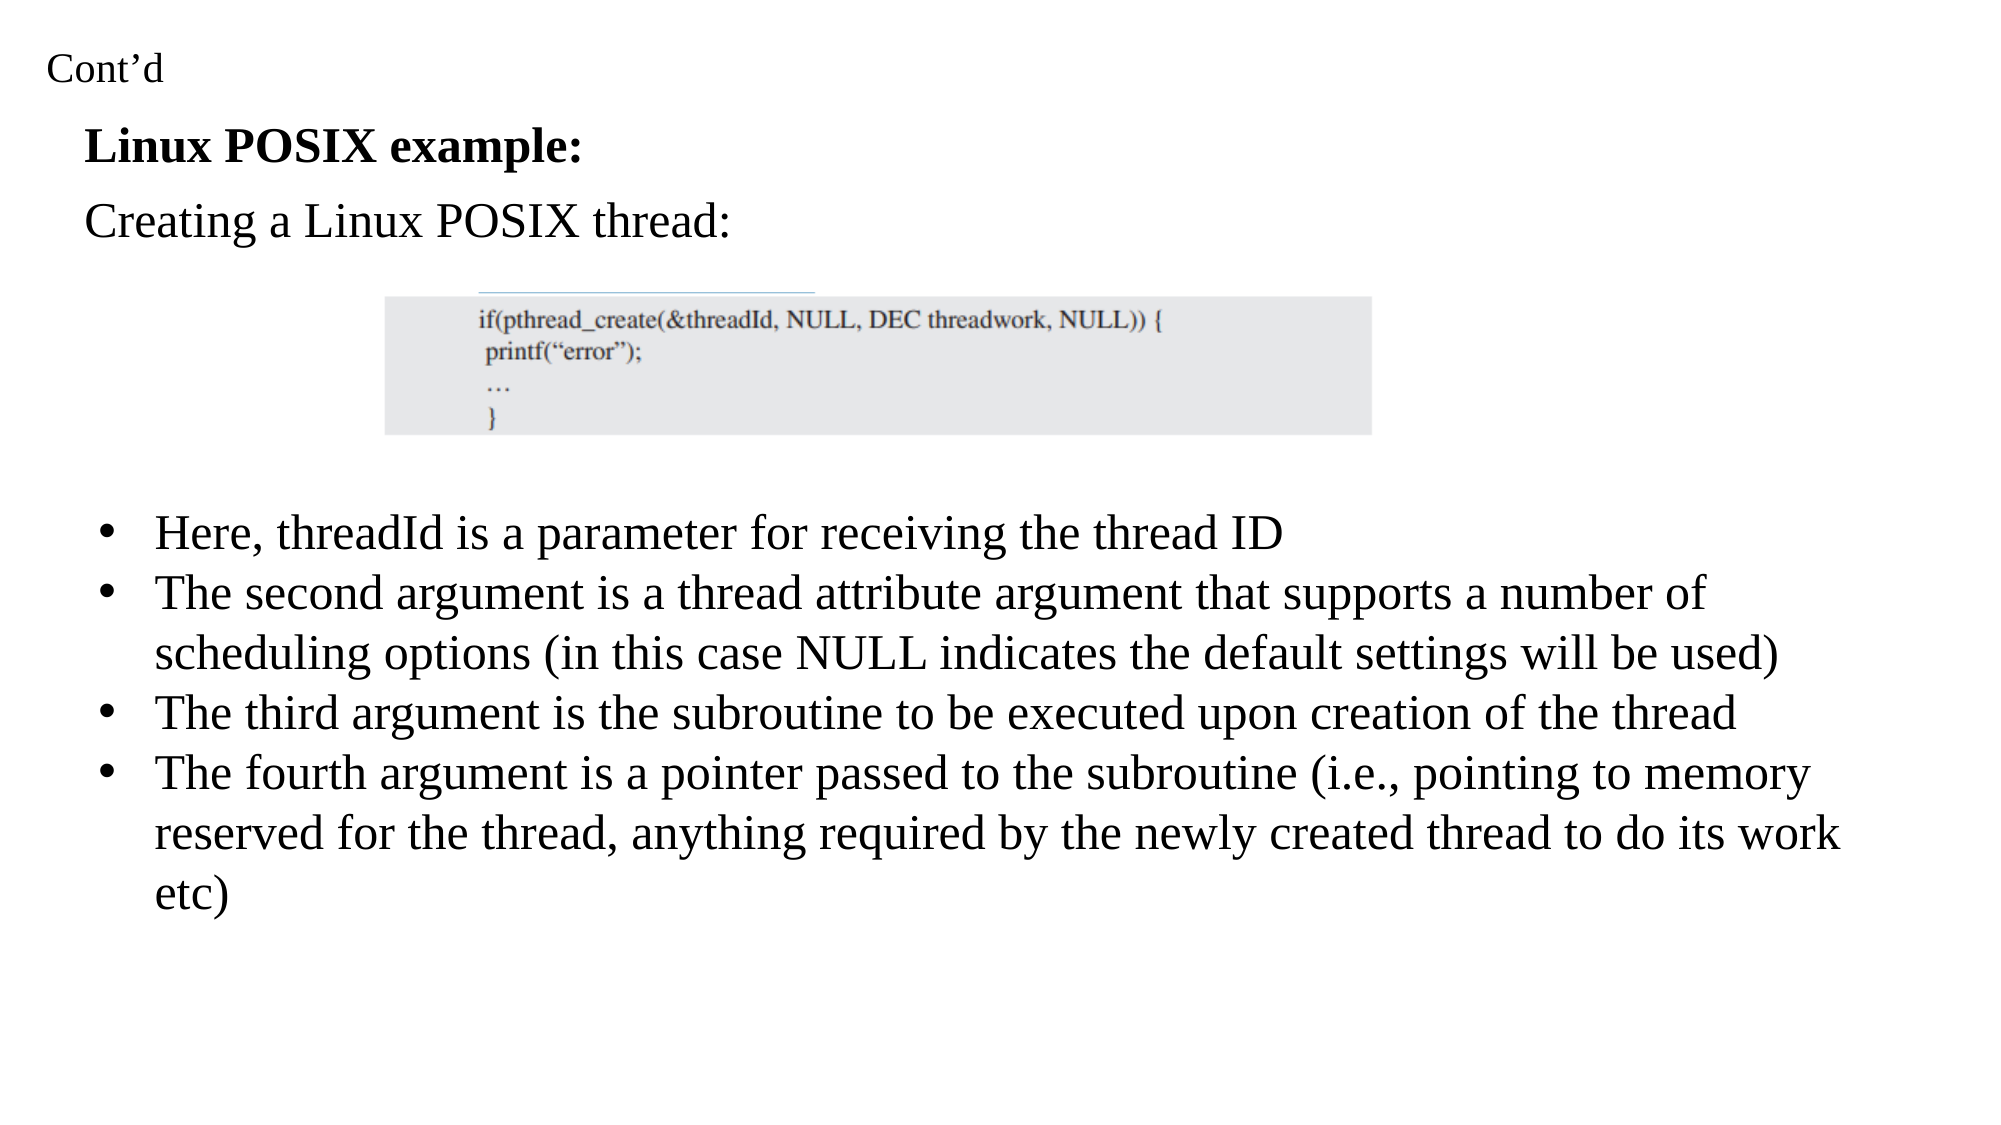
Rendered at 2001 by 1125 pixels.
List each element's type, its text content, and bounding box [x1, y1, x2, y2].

text_box Here, threadId is a parameter for receiving the thread ID The second argument is a thread attribute argument that supports a number of scheduling options (in this case NULL indicates the default settings will be used) The third argument is the subroutine to be executed upon creation of the thread The fourth argument is a pointer passed to the subroutine (i.e., pointing to memory reserved for the thread, anything required by the newly created thread to do its work etc) [83, 492, 1933, 928]
picture [371, 292, 1391, 440]
list Linux POSIX example: Creating a Linux POSIX thread: [69, 111, 1835, 1016]
title Cont’d [31, 38, 1757, 99]
